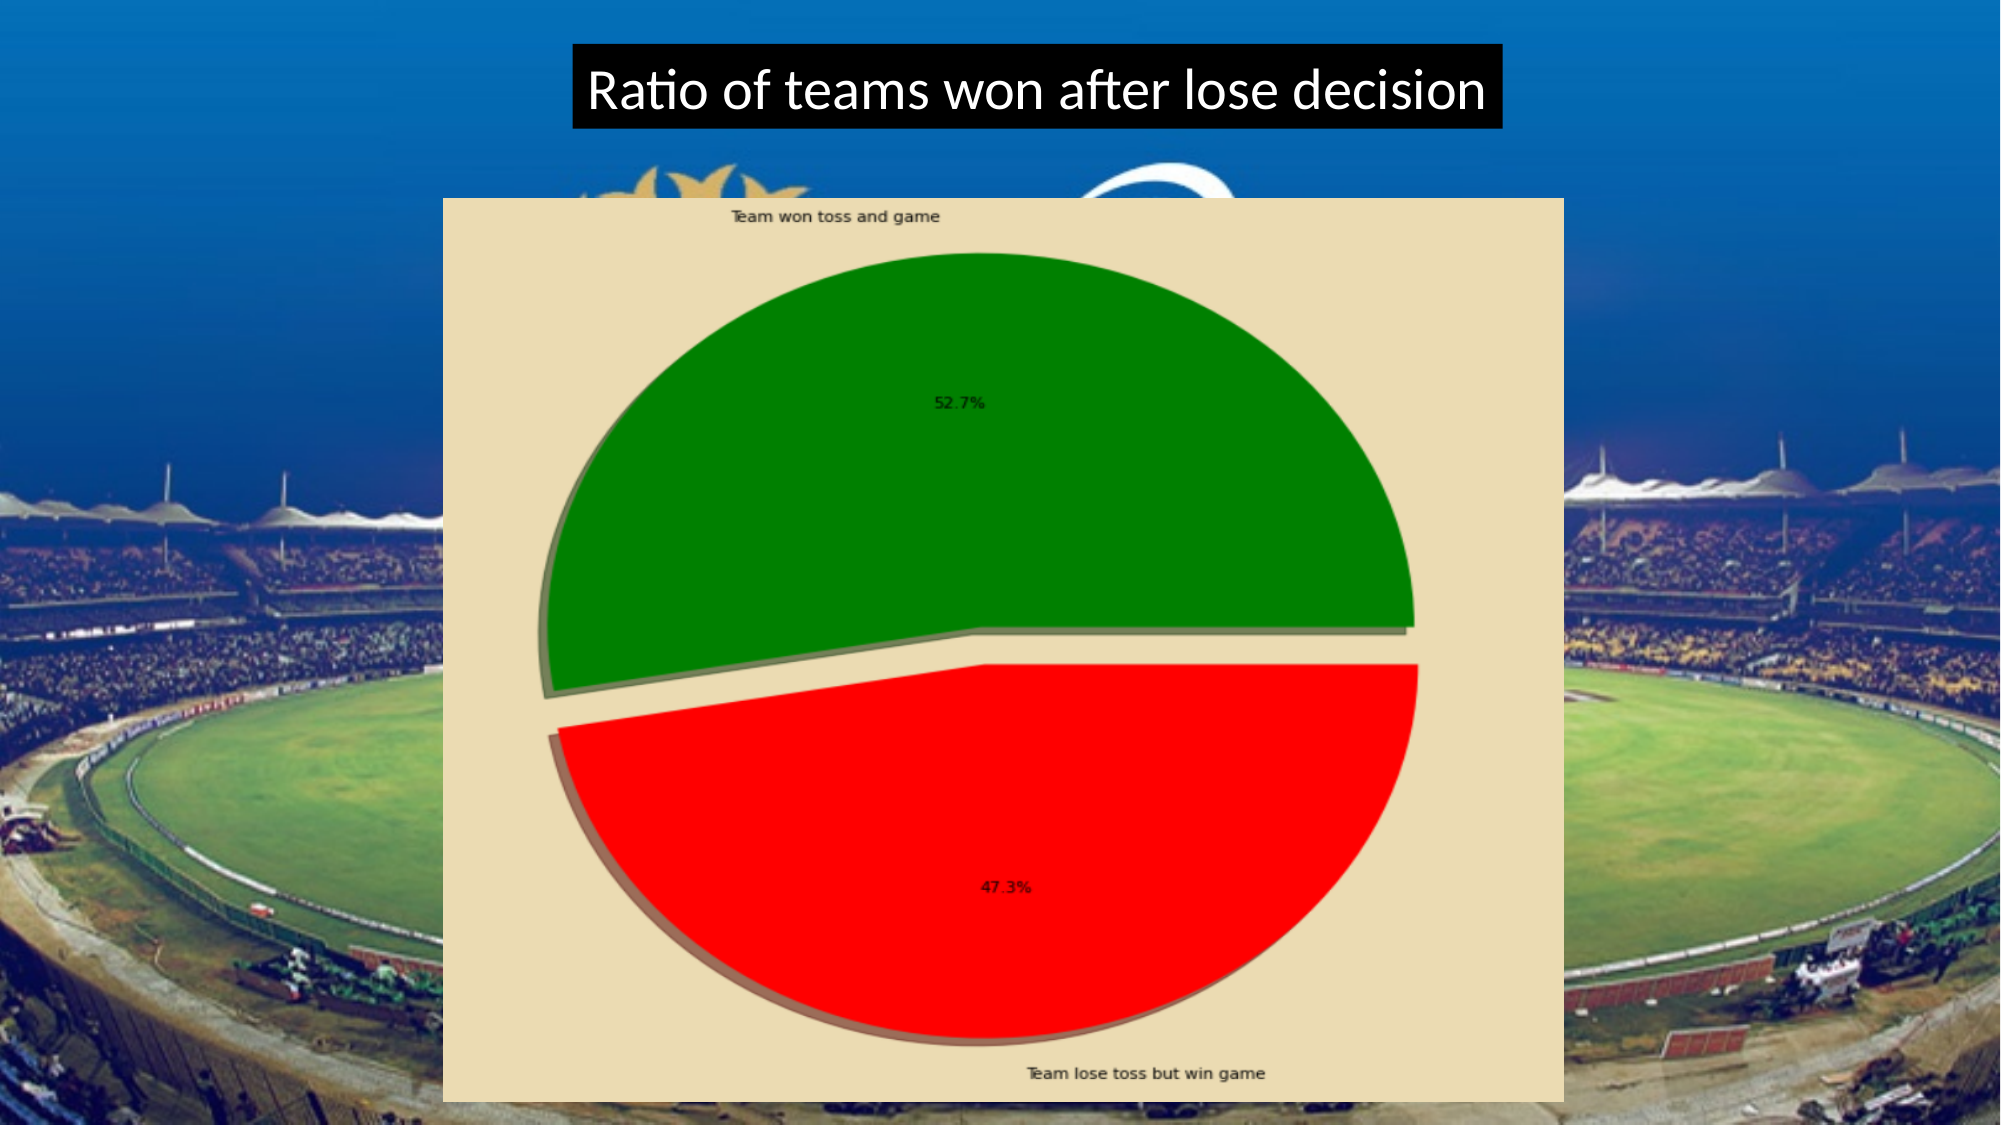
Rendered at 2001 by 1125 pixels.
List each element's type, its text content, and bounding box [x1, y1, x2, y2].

text_box Ratio of teams won after lose decision [572, 43, 1503, 129]
picture [0, 0, 2001, 1125]
